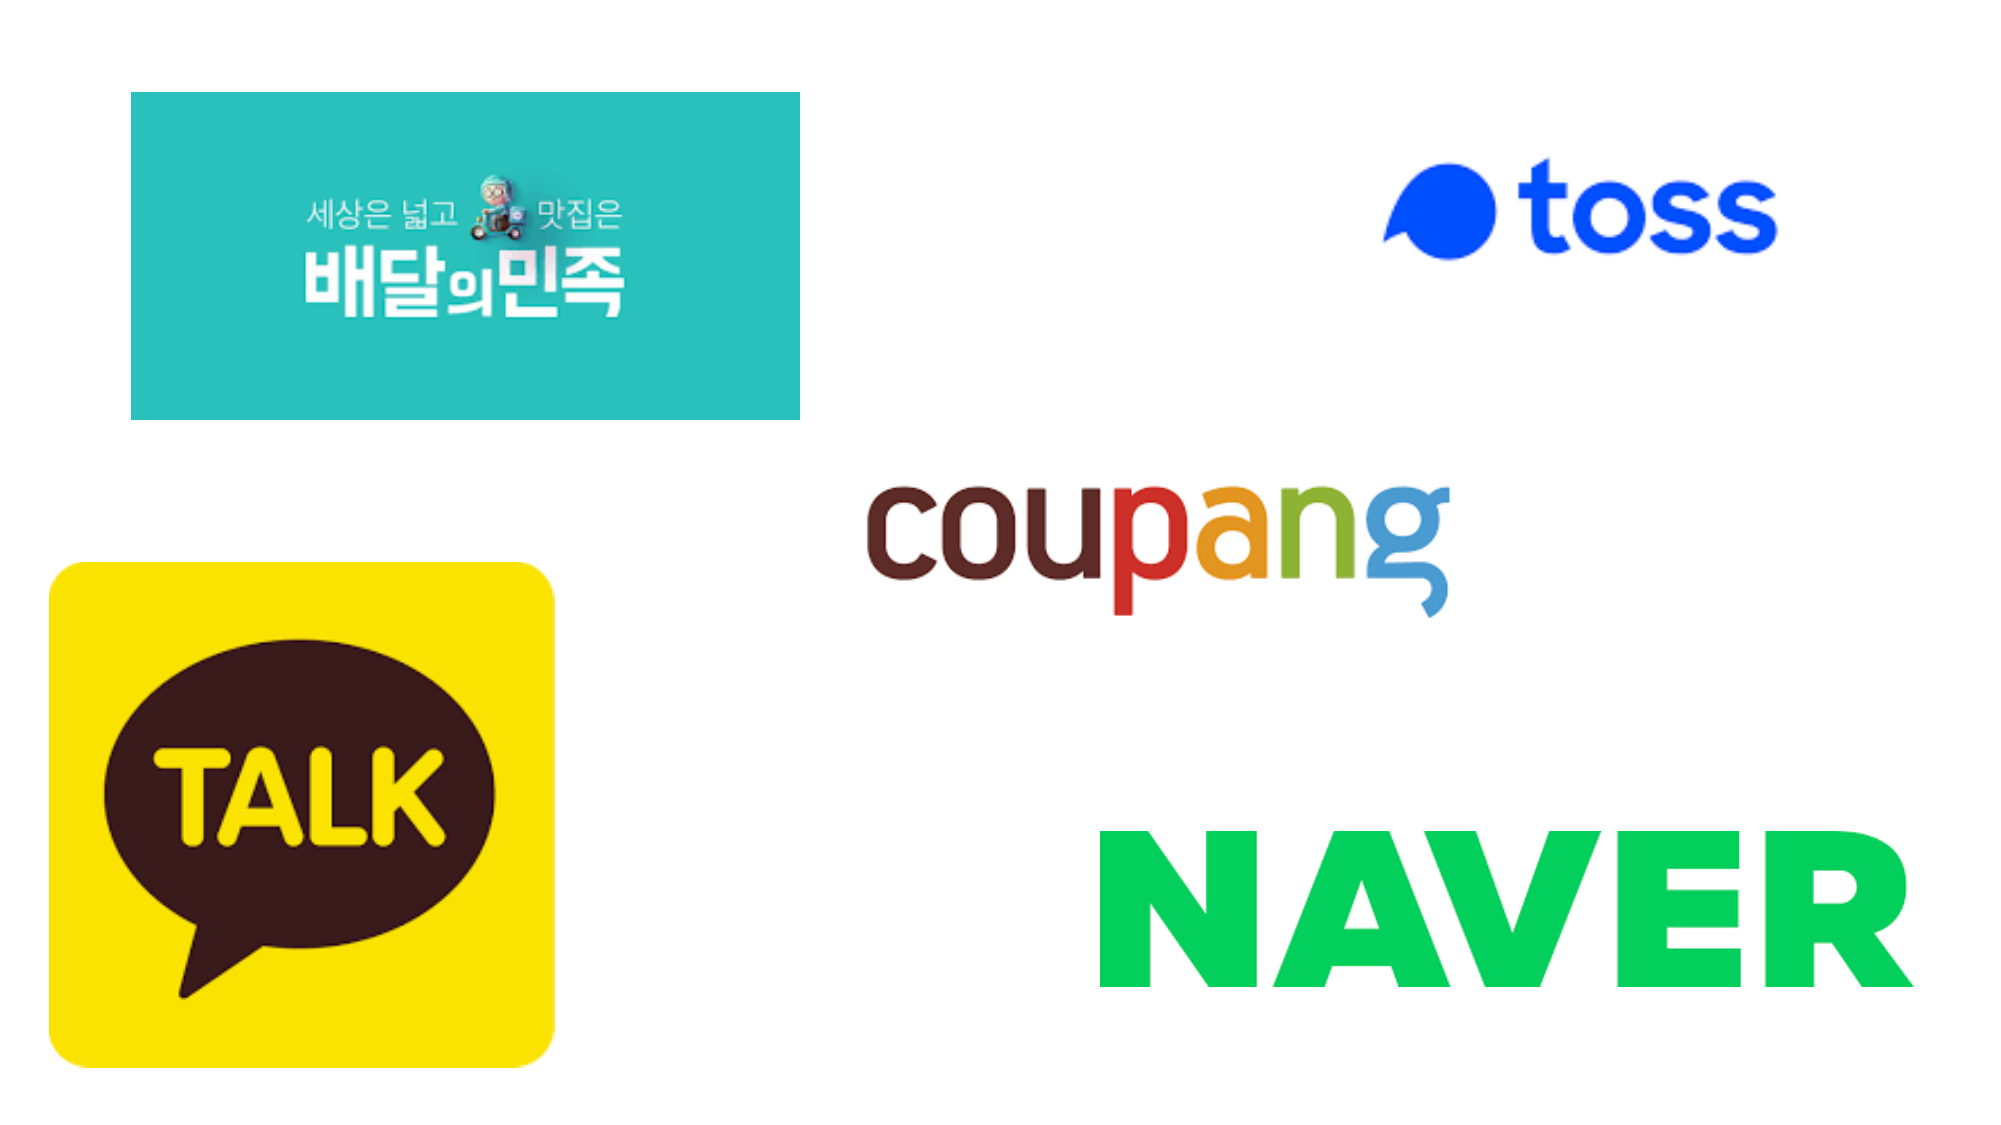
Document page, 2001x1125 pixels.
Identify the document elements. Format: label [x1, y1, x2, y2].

picture [816, 0, 1983, 666]
picture [49, 562, 555, 1068]
picture [131, 92, 800, 420]
picture [1100, 831, 1914, 987]
